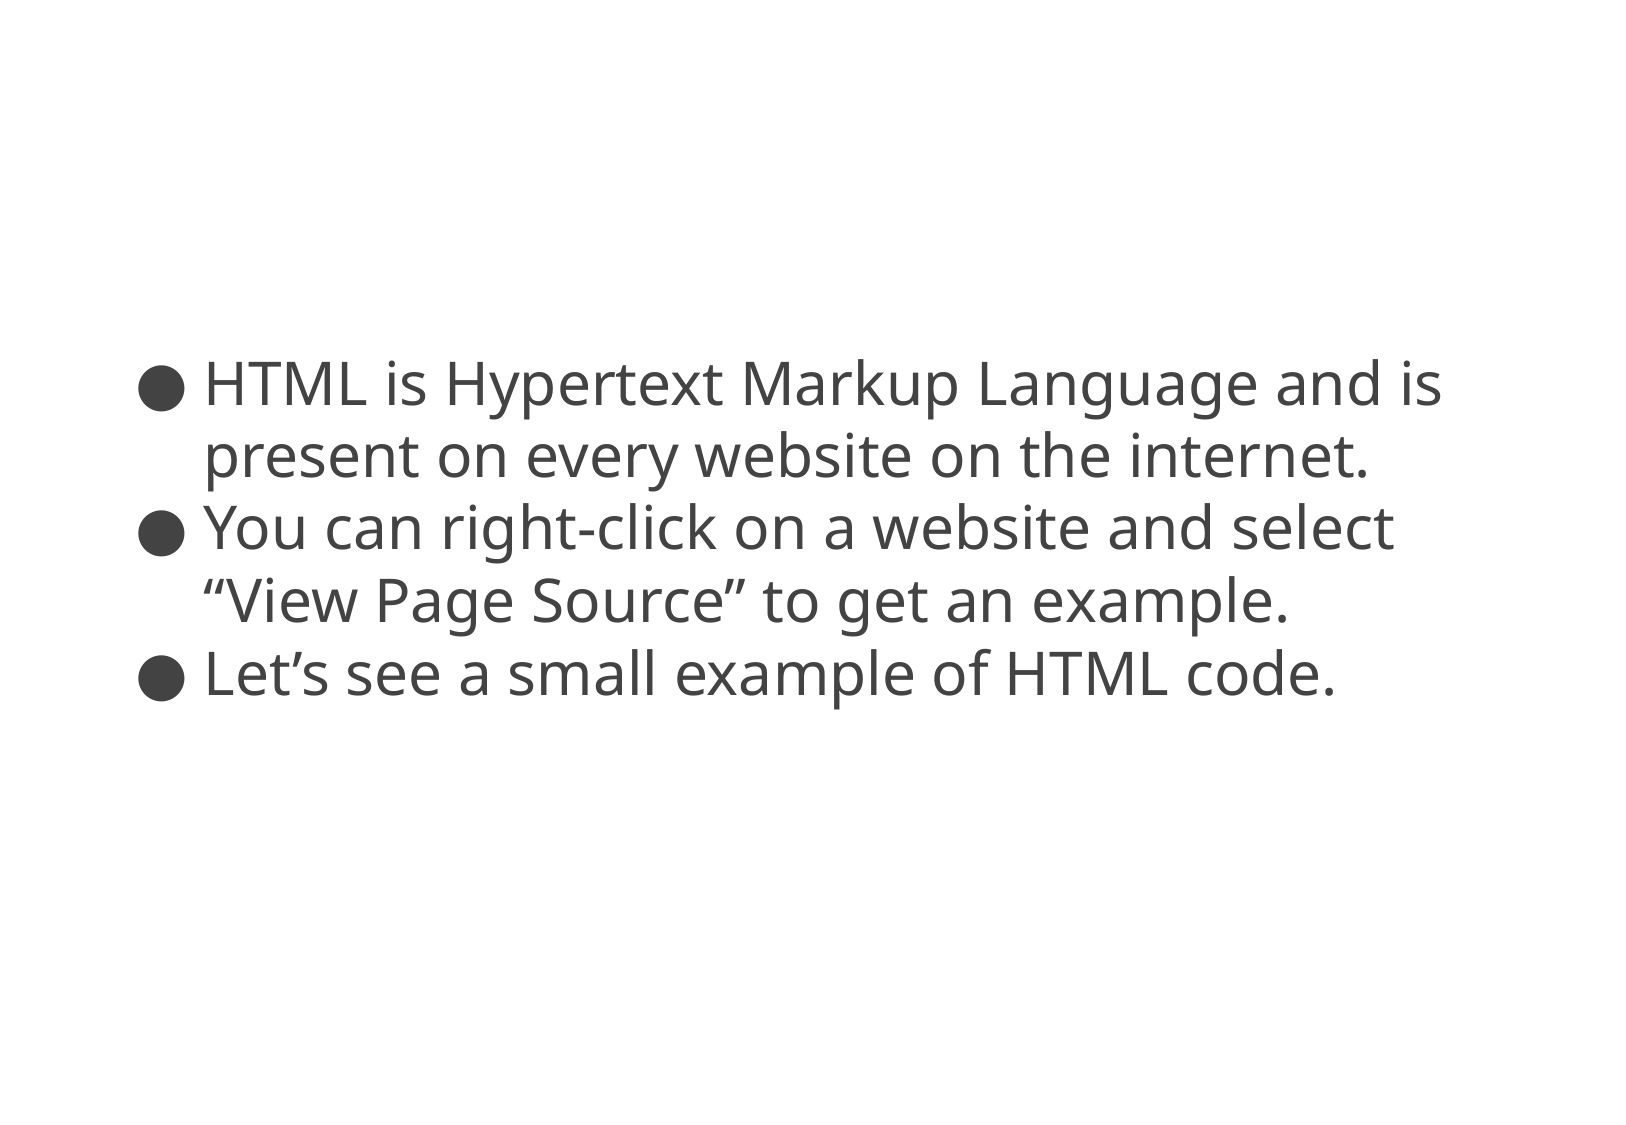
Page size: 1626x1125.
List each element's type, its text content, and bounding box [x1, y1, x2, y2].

list HTML is Hypertext Markup Language and is present on every website on the internet. You can right-click on a website and select “View Page Source” to get an example. Let’s see a small example of HTML code. [113, 329, 1539, 891]
